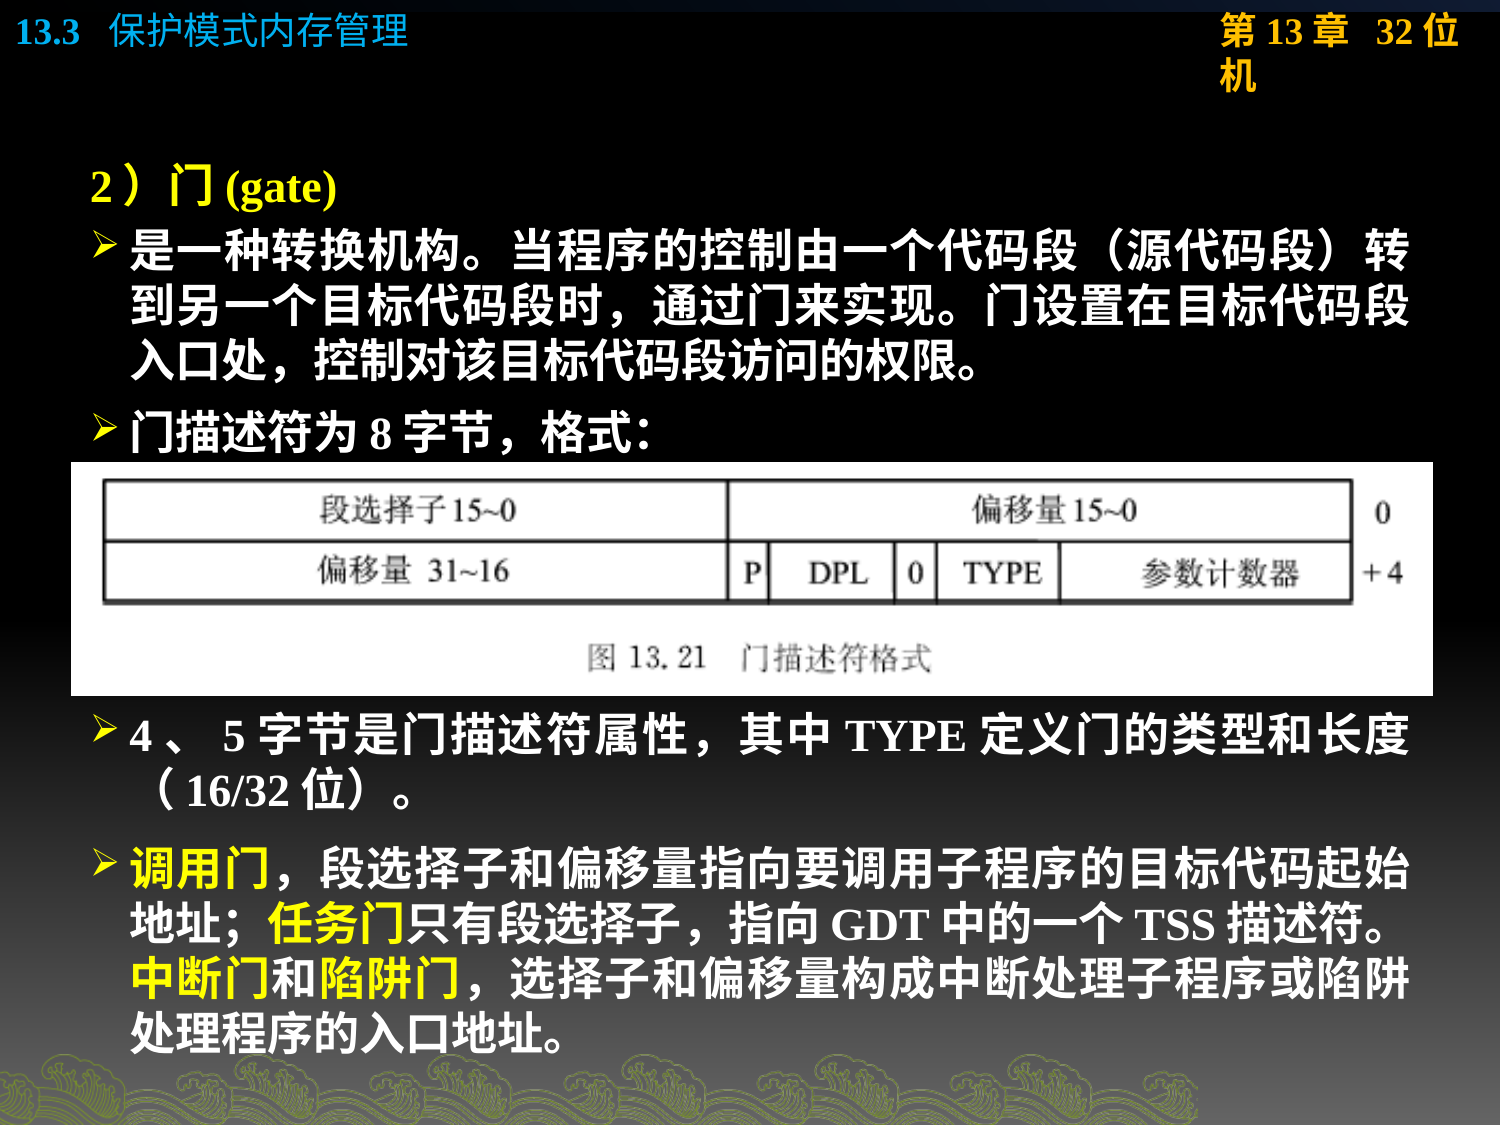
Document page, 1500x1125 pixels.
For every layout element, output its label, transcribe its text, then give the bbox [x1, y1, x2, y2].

list 2）门(gate) 是一种转换机构。当程序的控制由一个代码段（源代码段）转到另一个目标代码段时，通过门来实现。门设置在目标代码段入口处，控制对该目标代码段访问的权限。 门描述符为8字节，格式： 4、5字节是门描述符属性，其中TYPE定义门的类型和长度（16/32位）。 调用门，段选择子和偏移量指向要调用子程序的目标代码起始地址；任务门只有段选择子，指向GDT中的一个TSS描述符。中断门和陷阱门，选择子和偏移量构成中断处理子程序或陷阱处理程序的入口地址。 [75, 135, 1425, 462]
list 2）门(gate) 是一种转换机构。当程序的控制由一个代码段（源代码段）转到另一个目标代码段时，通过门来实现。门设置在目标代码段入口处，控制对该目标代码段访问的权限。 门描述符为8字节，格式： 4、5字节是门描述符属性，其中TYPE定义门的类型和长度（16/32位）。 调用门，段选择子和偏移量指向要调用子程序的目标代码起始地址；任务门只有段选择子，指向GDT中的一个TSS描述符。中断门和陷阱门，选择子和偏移量构成中断处理子程序或陷阱处理程序的入口地址。 [75, 696, 1425, 1077]
picture [70, 462, 1433, 696]
